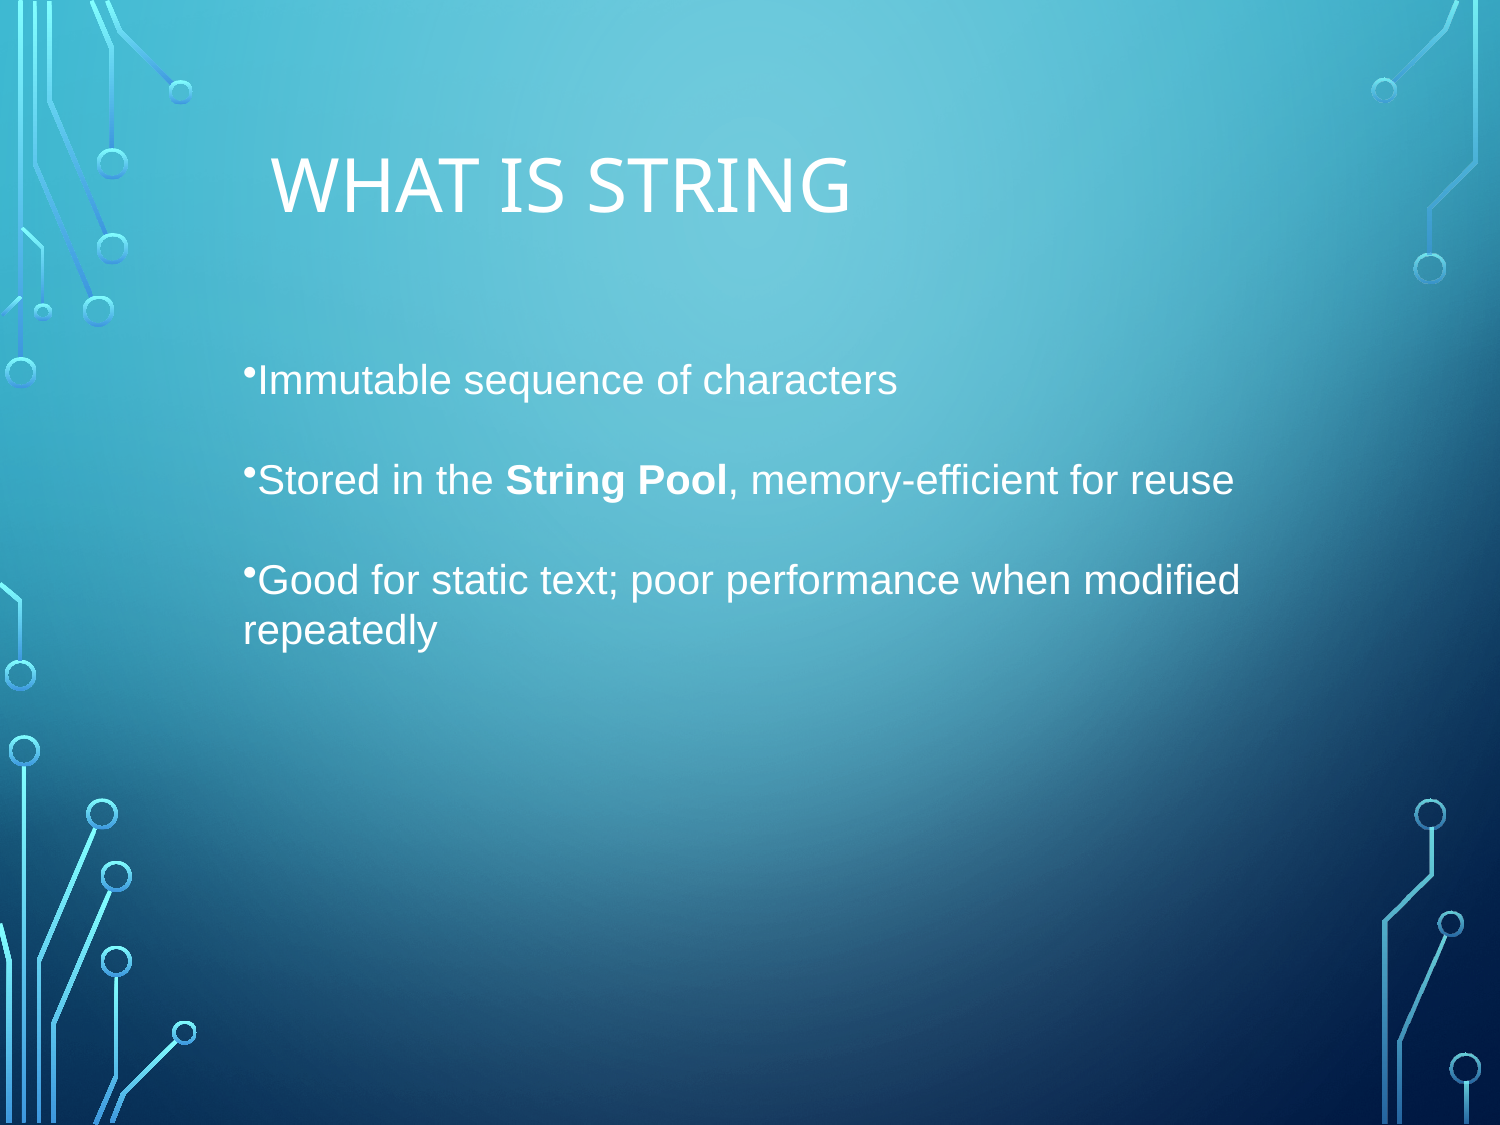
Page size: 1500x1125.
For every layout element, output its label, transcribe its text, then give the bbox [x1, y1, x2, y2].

title What is String [255, 101, 1360, 276]
text_box Immutable sequence of characters Stored in the String Pool, memory-efficient for reuse Good for static text; poor performance when modified repeatedly [227, 345, 1332, 661]
